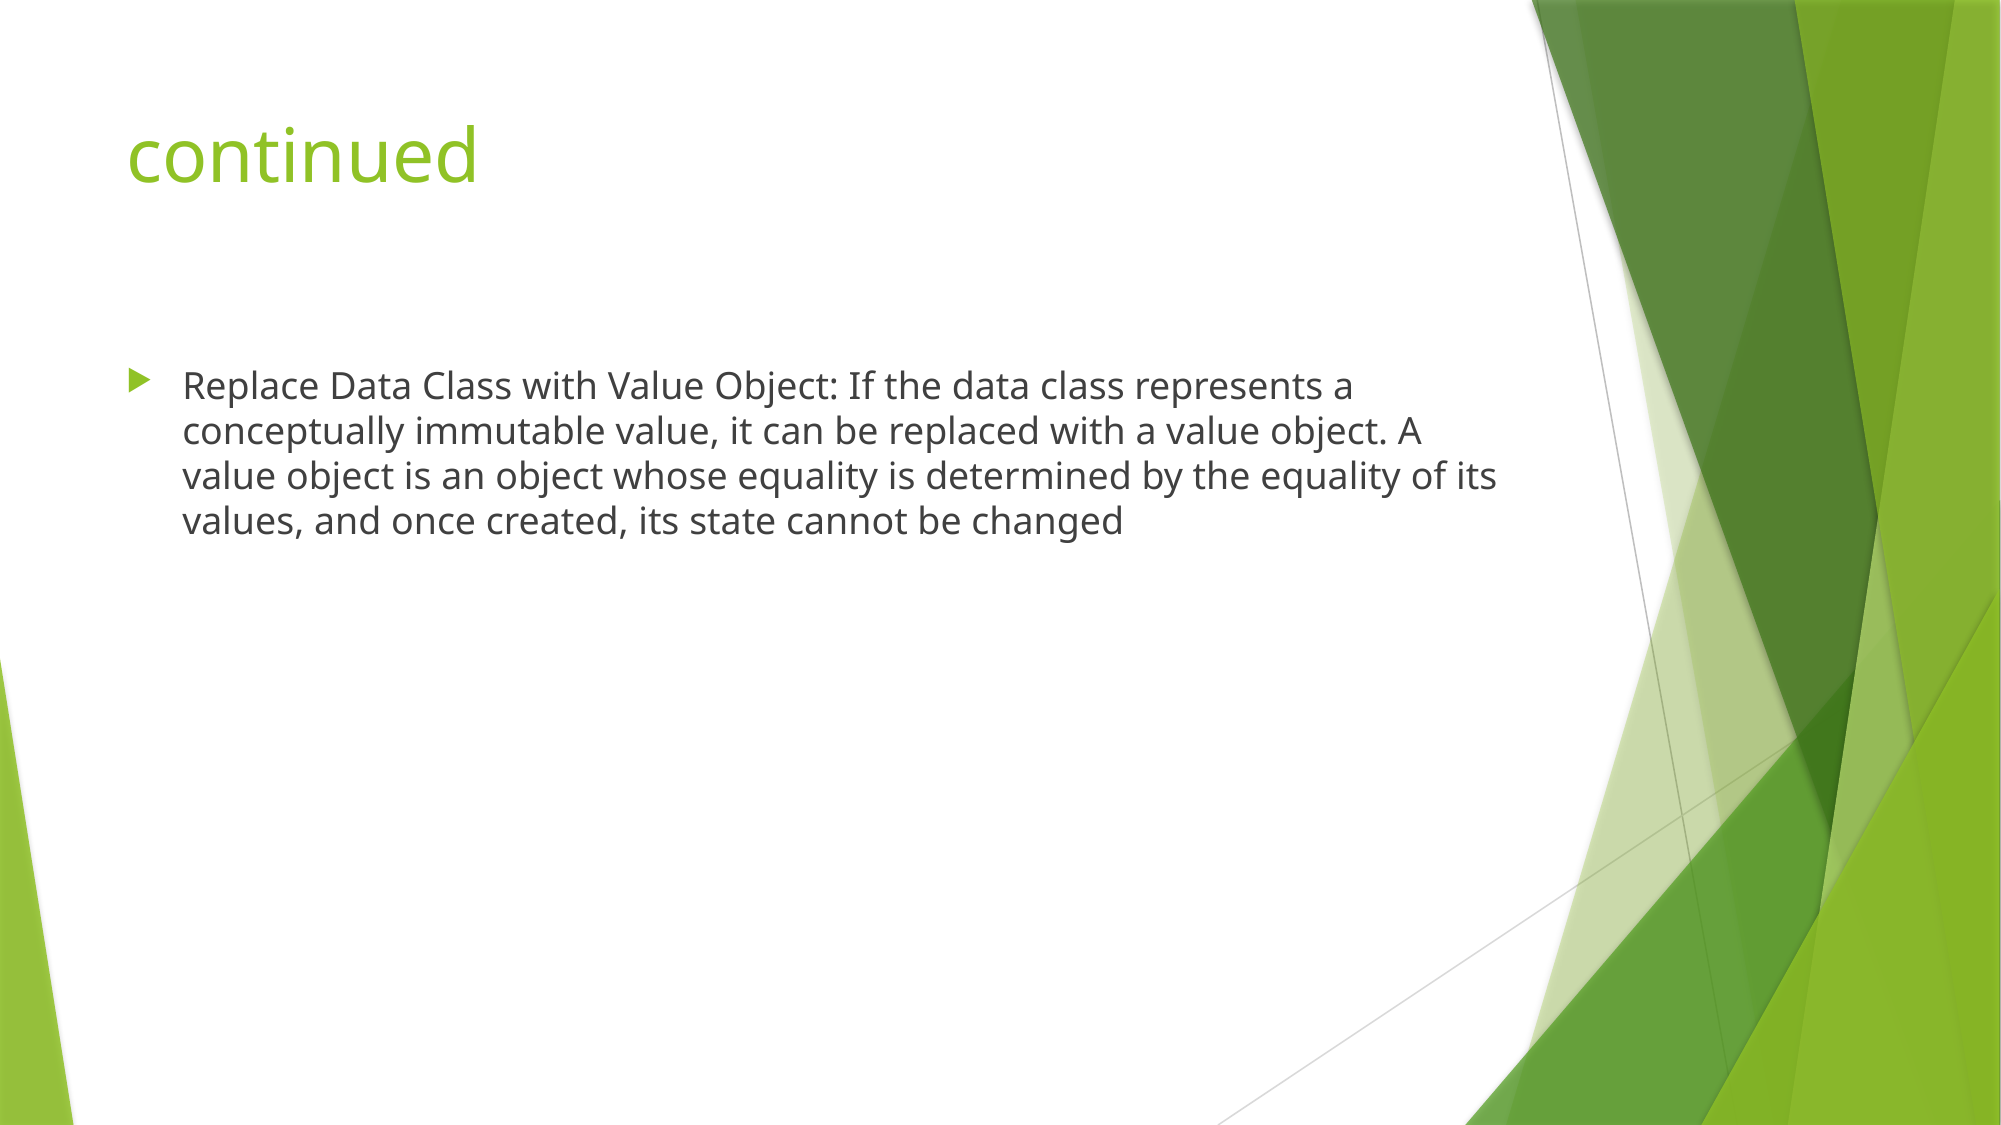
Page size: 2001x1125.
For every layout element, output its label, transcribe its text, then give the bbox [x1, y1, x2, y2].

list Replace Data Class with Value Object: If the data class represents a conceptually immutable value, it can be replaced with a value object. A value object is an object whose equality is determined by the equality of its values, and once created, its state cannot be changed [111, 354, 1522, 992]
title continued [111, 99, 1522, 317]
